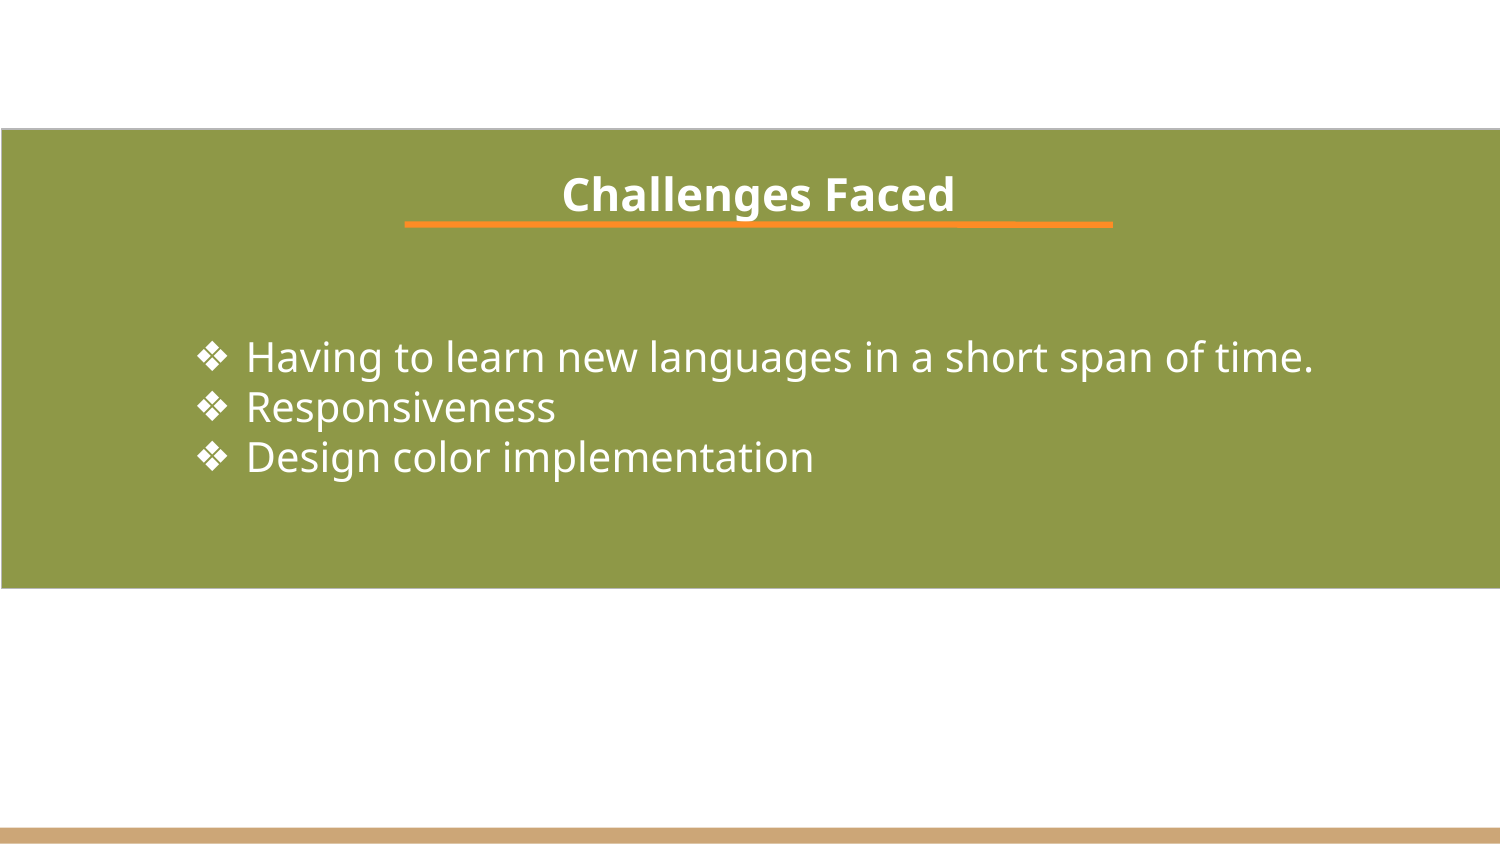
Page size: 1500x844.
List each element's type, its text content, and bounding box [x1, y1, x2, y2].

text_box [1, 129, 1500, 589]
text_box Challenges Faced Having to learn new languages in a short span of time. Responsiveness Design color implementation [155, 150, 1362, 554]
